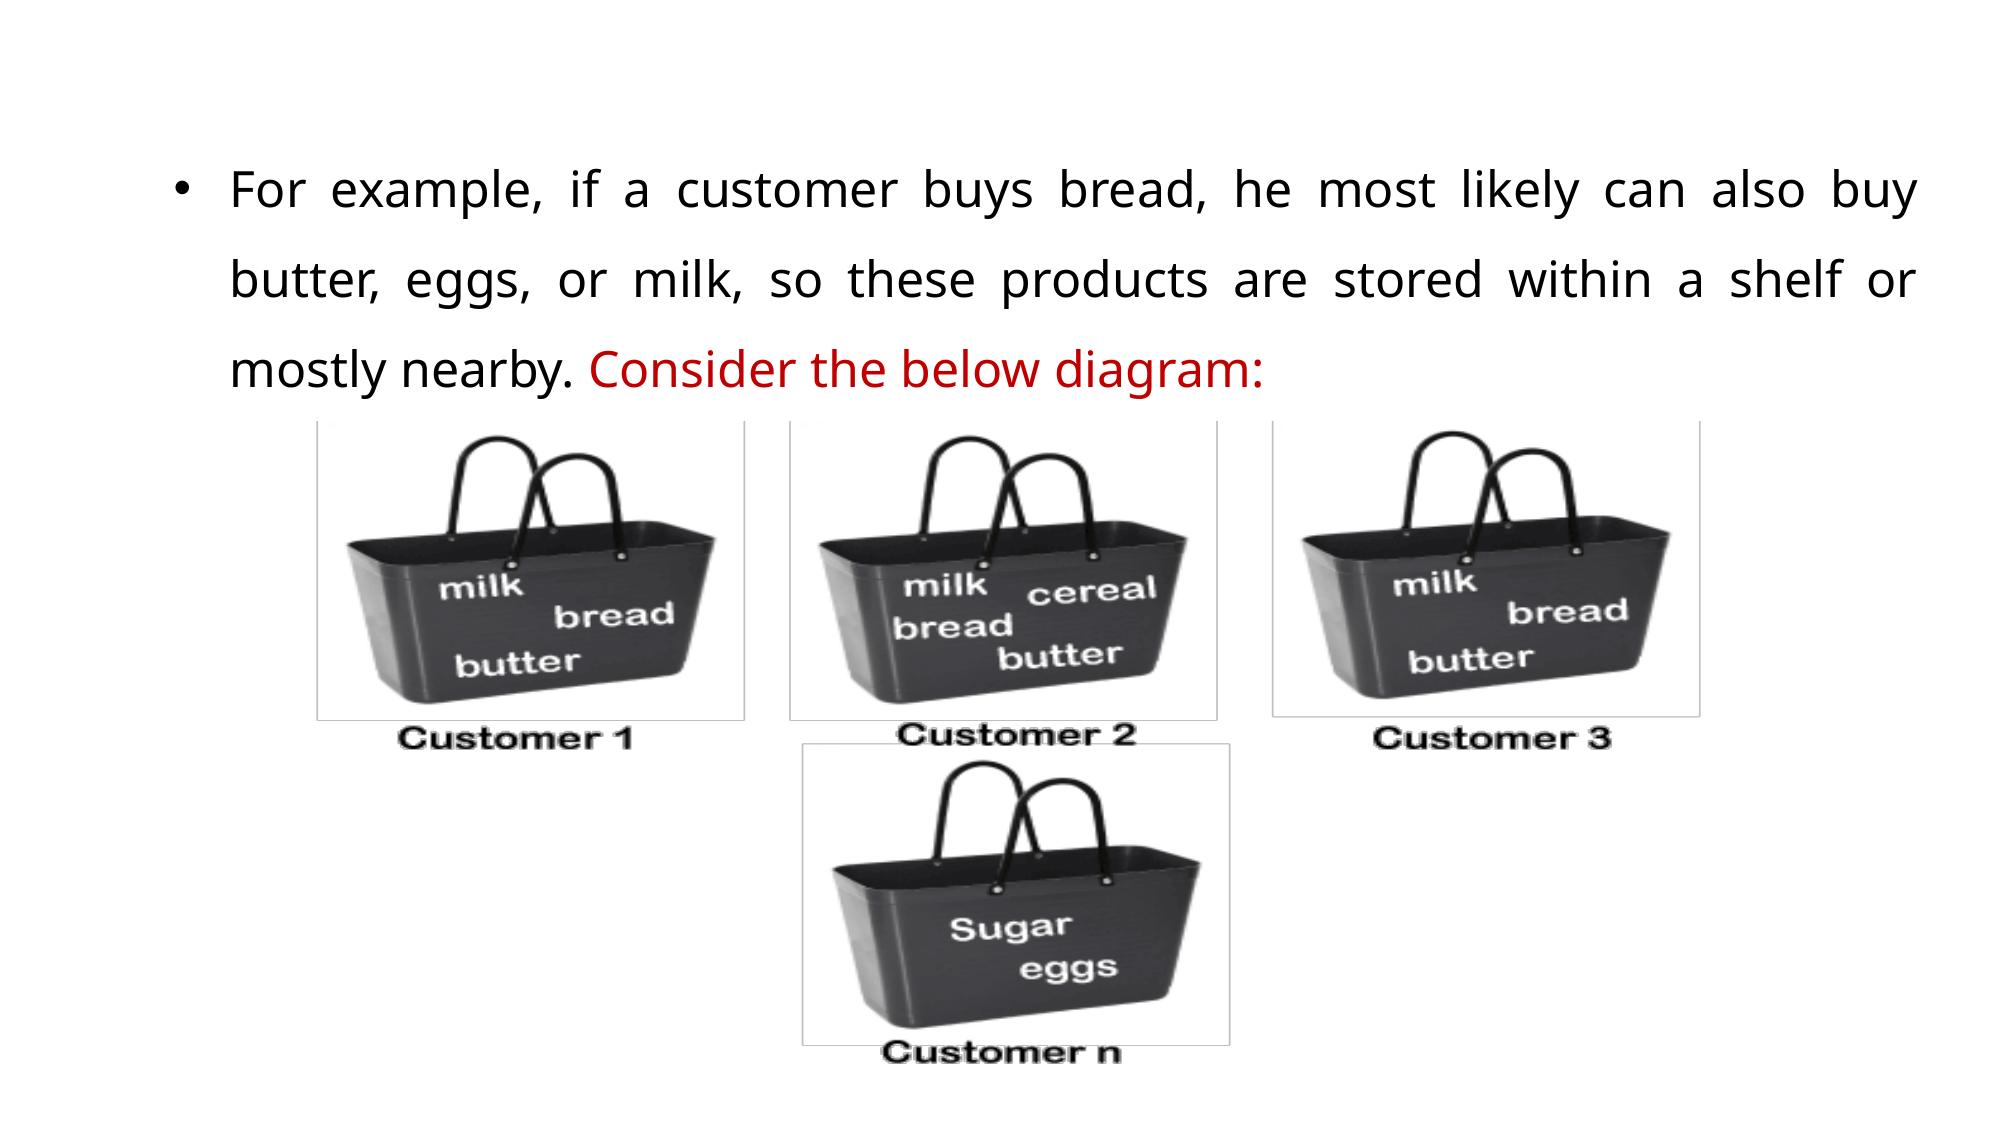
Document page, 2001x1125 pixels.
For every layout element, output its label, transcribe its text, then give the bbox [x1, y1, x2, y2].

text_box For example, if a customer buys bread, he most likely can also buy butter, eggs, or milk, so these products are stored within a shelf or mostly nearby. Consider the below diagram: [158, 119, 1934, 405]
picture [313, 421, 1703, 1089]
